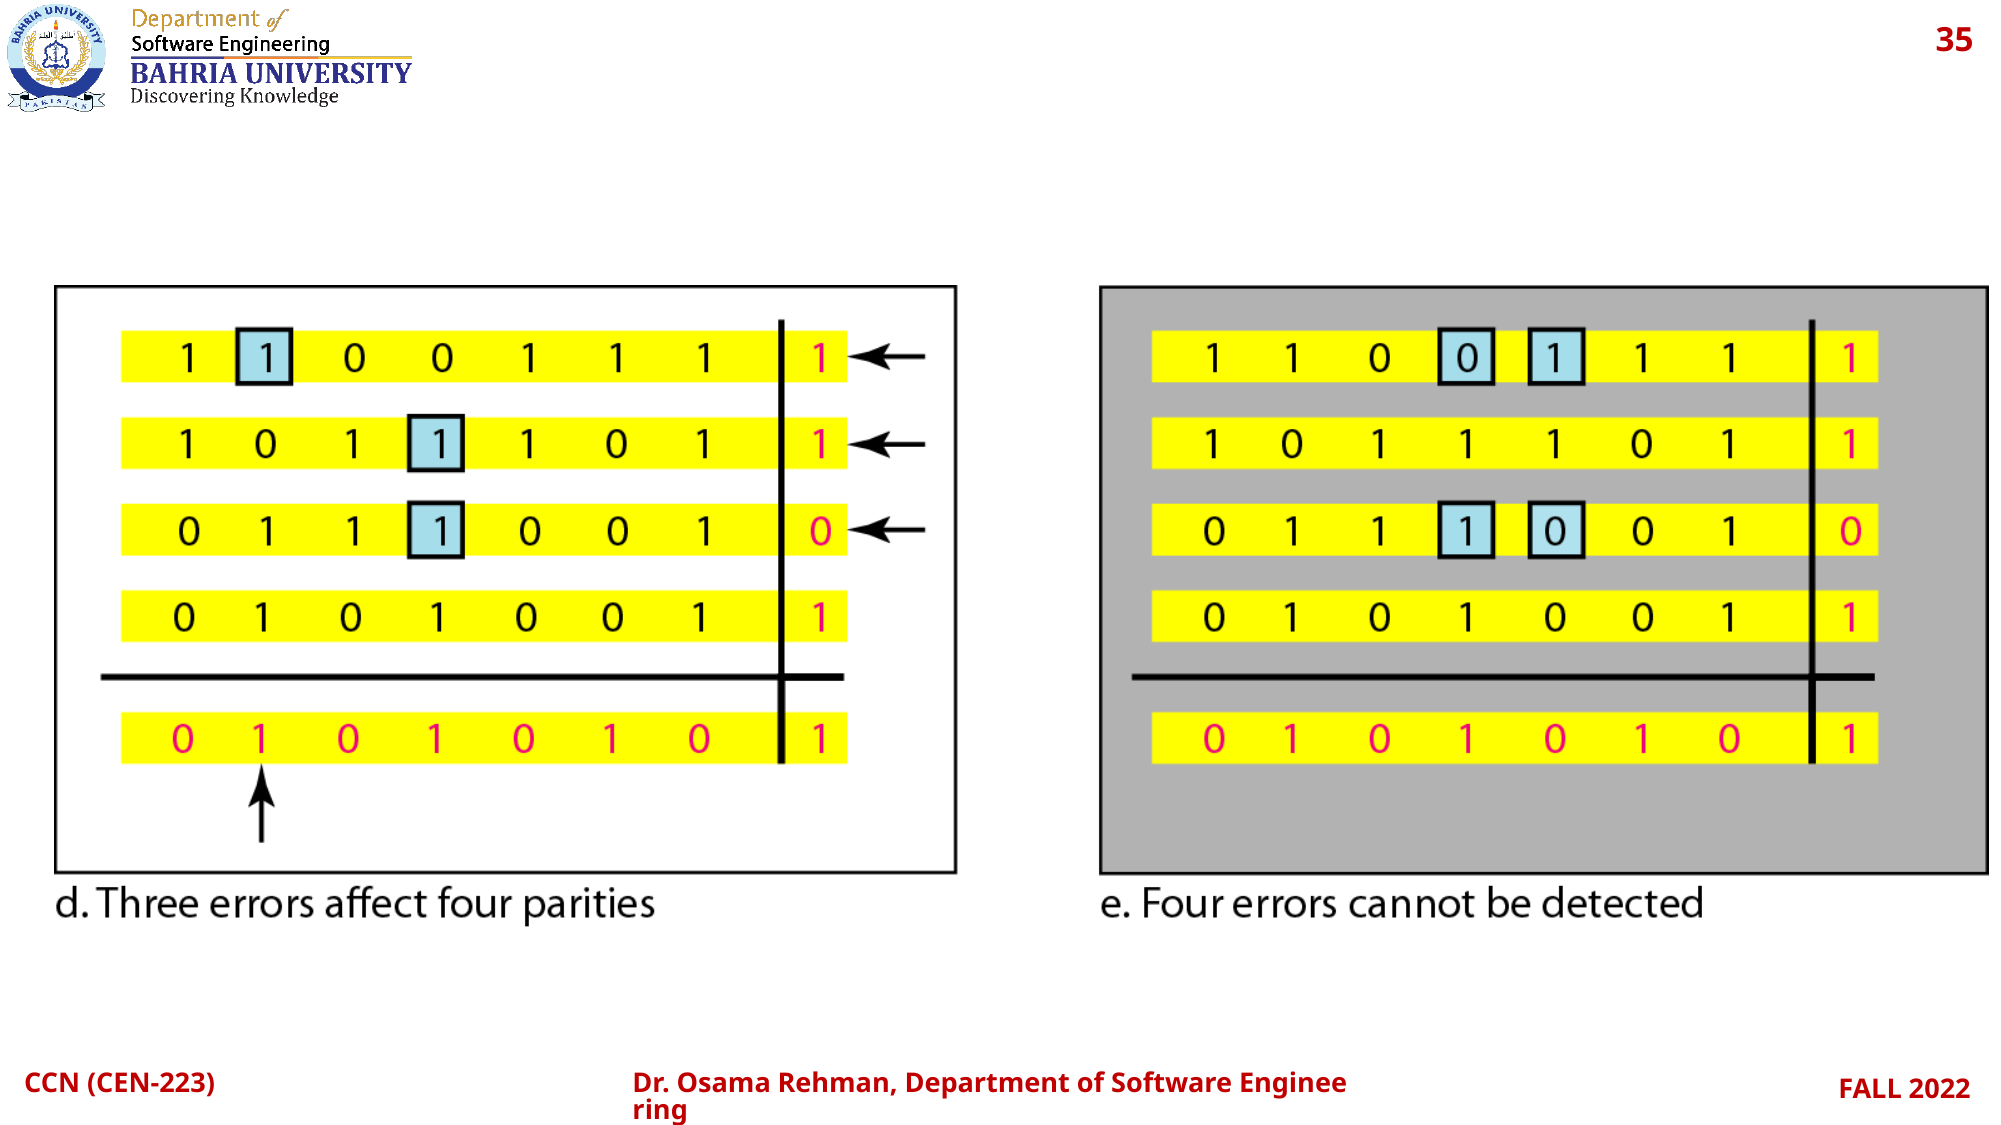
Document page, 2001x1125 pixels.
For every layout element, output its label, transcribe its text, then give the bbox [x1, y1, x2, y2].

slide_number CCN (CEN-223) [9, 1057, 617, 1118]
picture [1, 1, 416, 120]
picture [54, 285, 1989, 929]
slide_number 35 [1538, 10, 1989, 71]
footer Dr. Osama Rehman, Department of Software Engineering [617, 1057, 1370, 1118]
